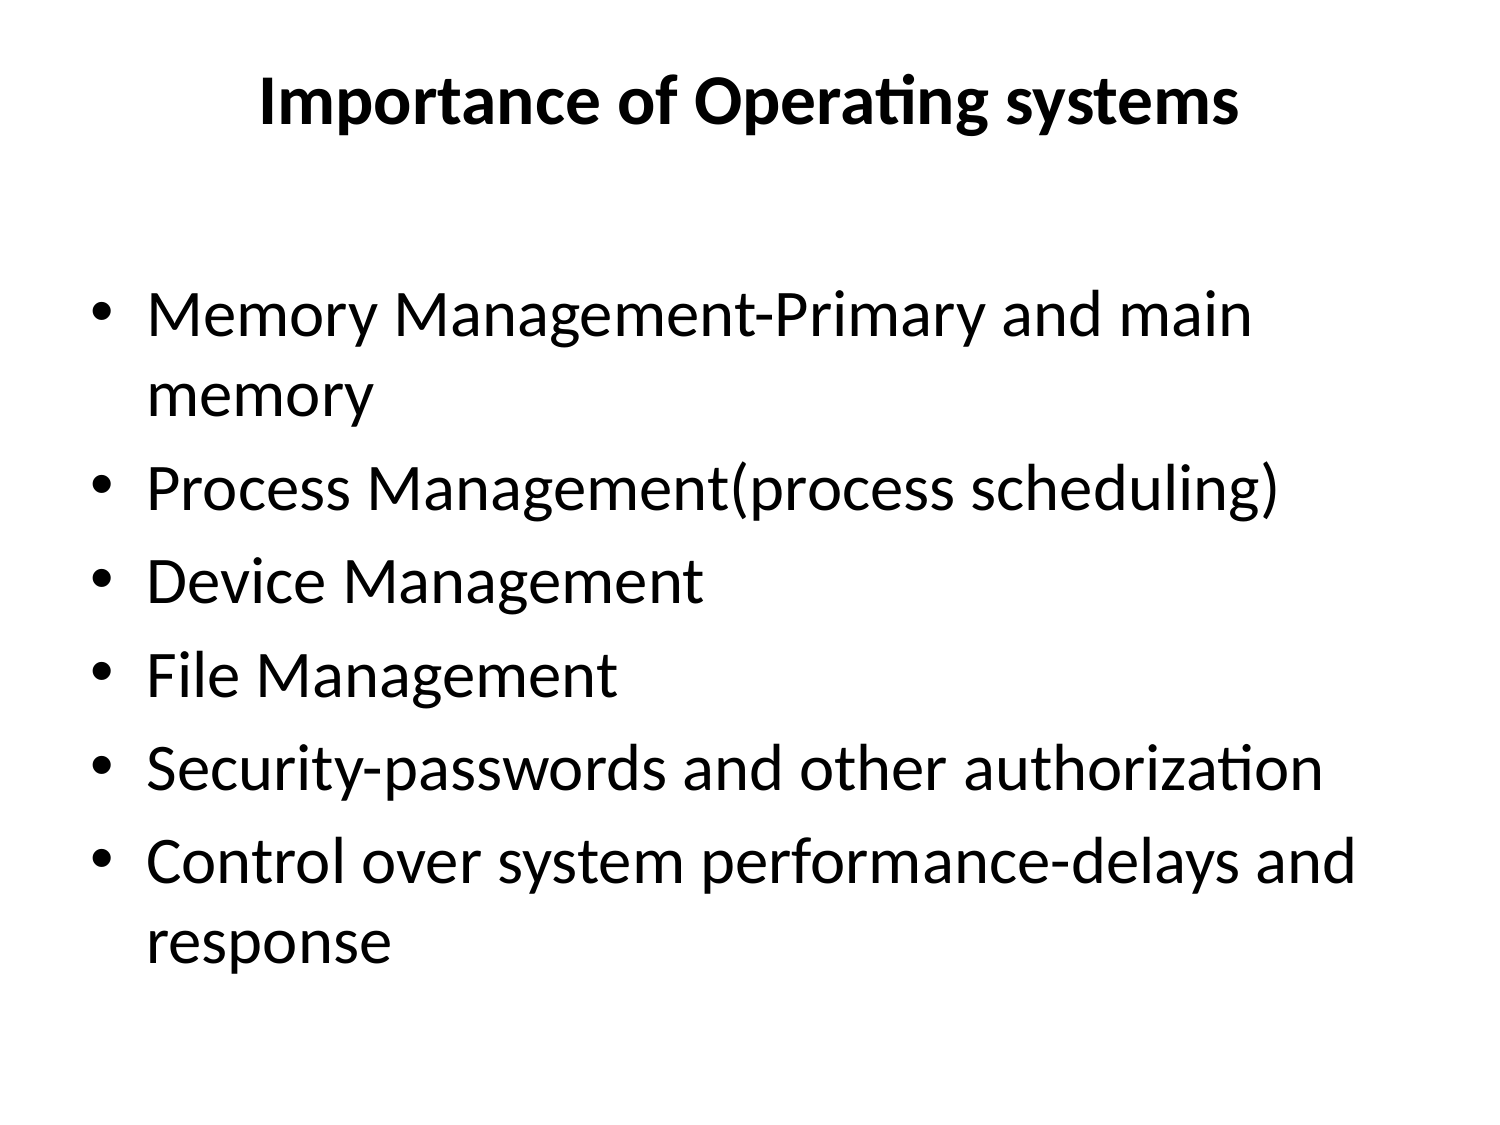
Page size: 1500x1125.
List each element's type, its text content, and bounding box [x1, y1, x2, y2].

title Importance of Operating systems [75, 45, 1425, 233]
list Memory Management-Primary and main memory Process Management(process scheduling) Device Management File Management Security-passwords and other authorization Control over system performance-delays and response [75, 262, 1425, 1005]
